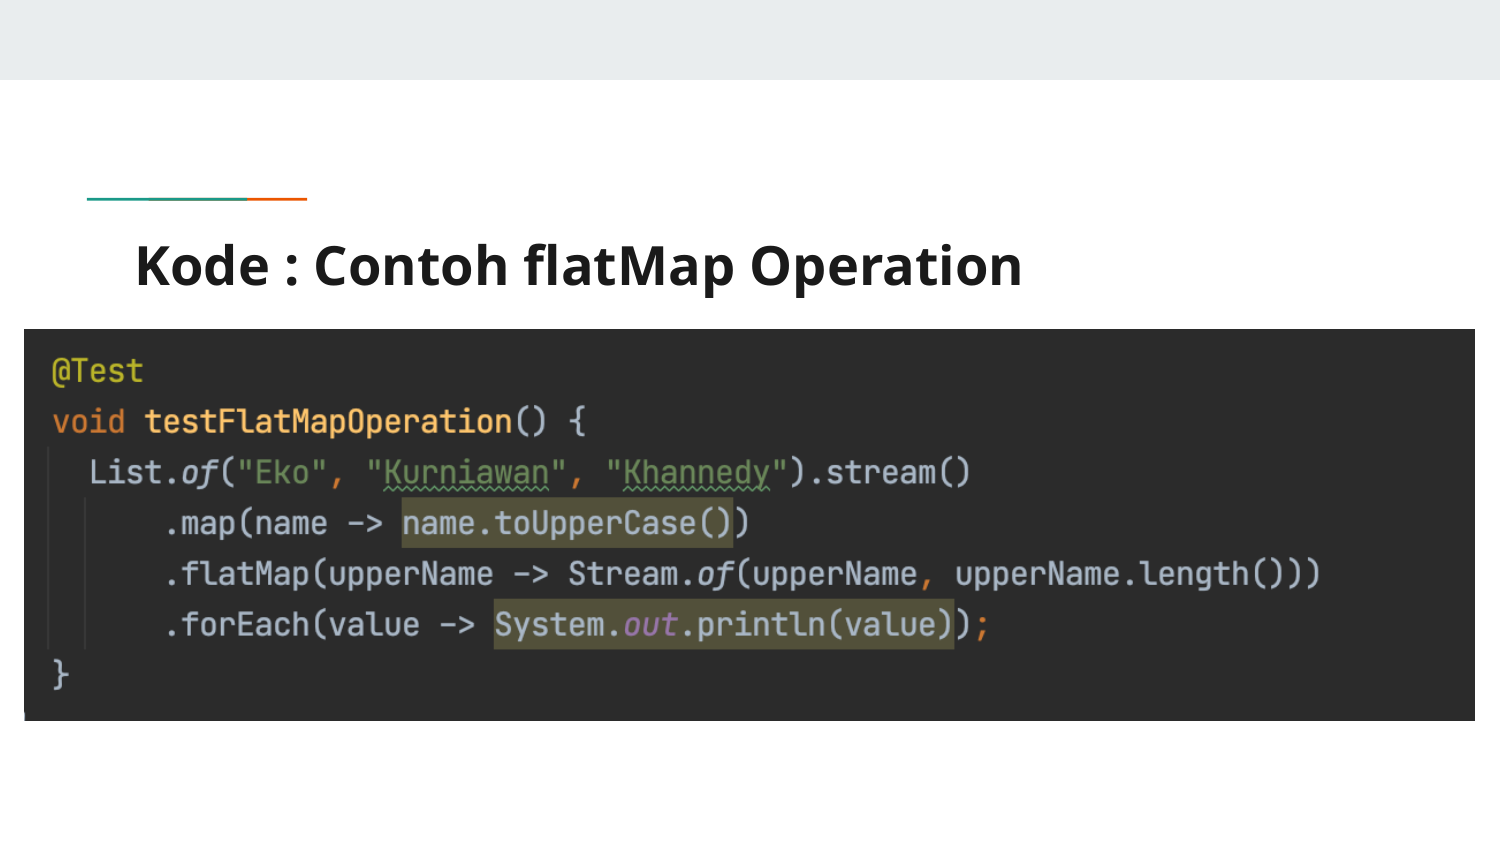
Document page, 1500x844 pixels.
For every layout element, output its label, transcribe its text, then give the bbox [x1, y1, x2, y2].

picture [24, 328, 1476, 721]
title Kode : Contoh flatMap Operation [119, 216, 1381, 305]
